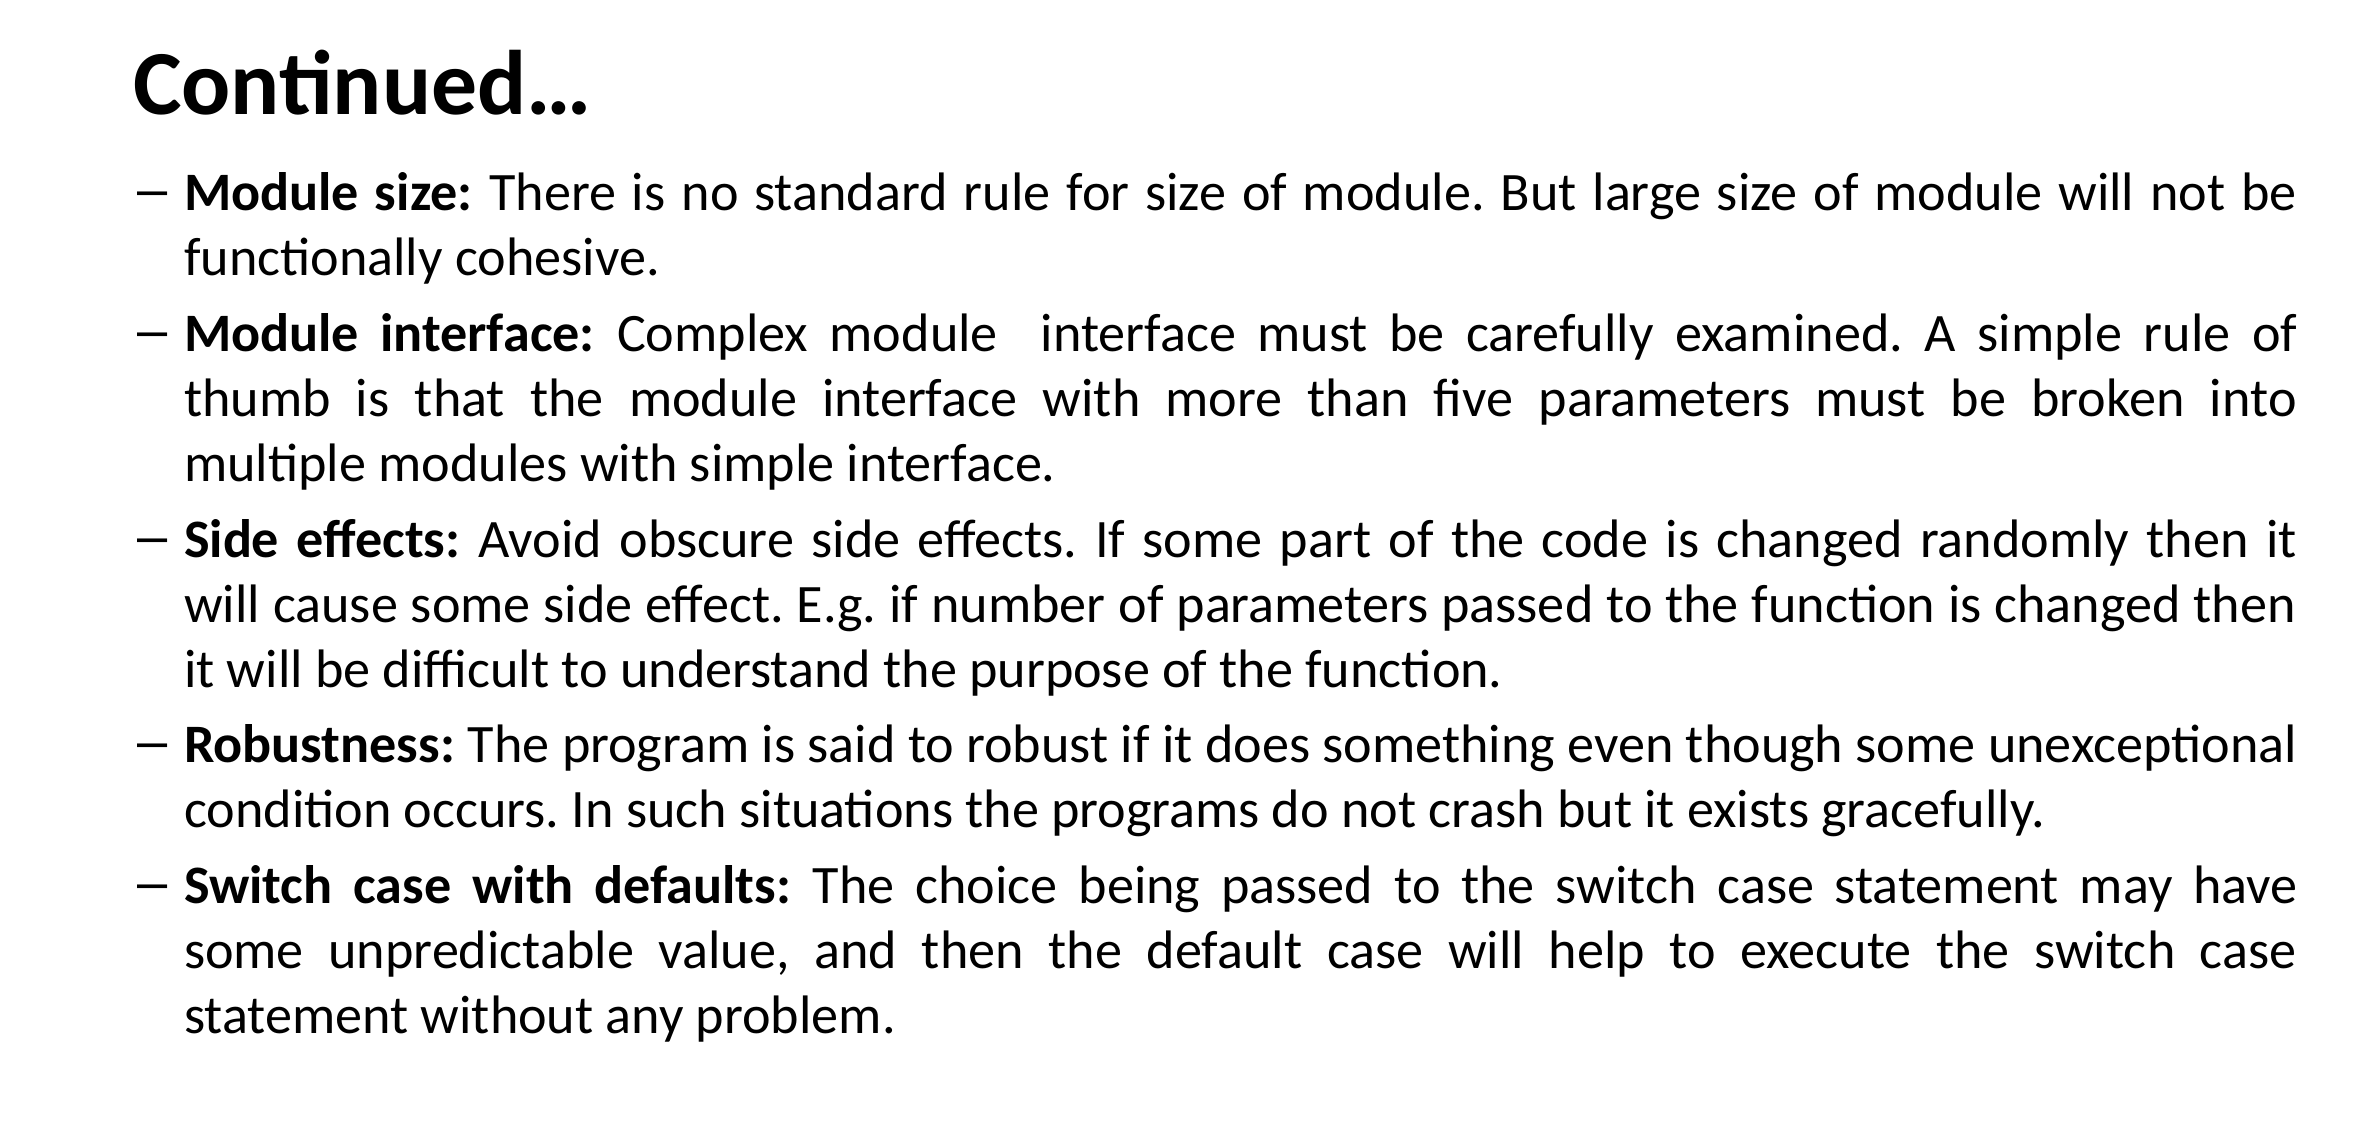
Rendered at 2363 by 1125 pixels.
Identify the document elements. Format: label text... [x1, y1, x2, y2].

list Module size: There is no standard rule for size of module. But large size of module will not be functionally cohesive. Module interface: Complex module interface must be carefully examined. A simple rule of thumb is that the module interface with more than five parameters must be broken into multiple modules with simple interface. Side effects: Avoid obscure side effects. If some part of the code is changed randomly then it will cause some side effect. E.g. if number of parameters passed to the function is changed then it will be difficult to understand the purpose of the function. Robustness: The program is said to robust if it does something even though some unexceptional condition occurs. In such situations the programs do not crash but it exists gracefully. Switch case with defaults: The choice being passed to the switch case statement may have some unpredictable value, and then the default case will help to execute the switch case statement without any problem. [47, 149, 2316, 1119]
title Continued… [118, 0, 2245, 149]
